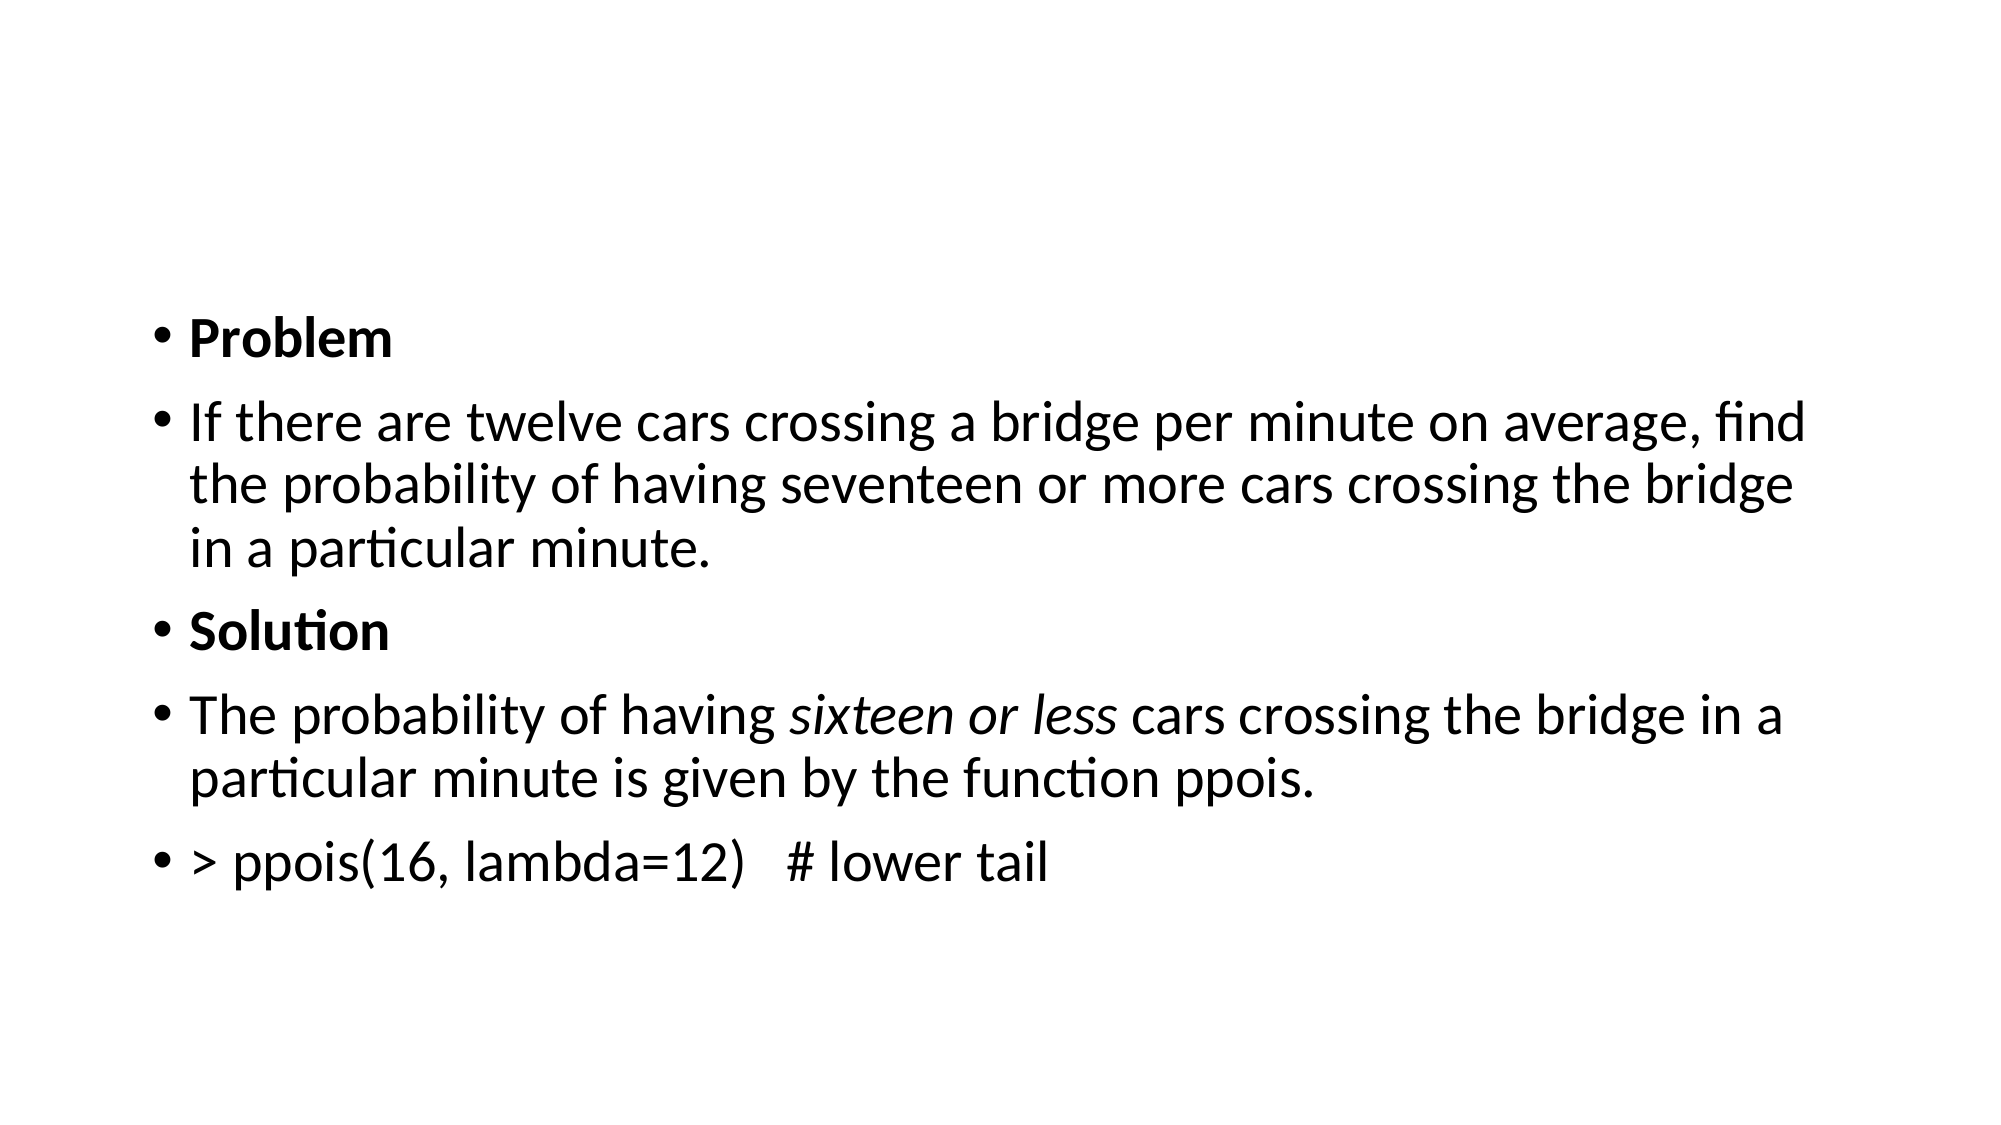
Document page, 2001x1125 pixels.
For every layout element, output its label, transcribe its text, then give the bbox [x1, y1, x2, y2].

list Problem If there are twelve cars crossing a bridge per minute on average, find the probability of having seventeen or more cars crossing the bridge in a particular minute. Solution The probability of having sixteen or less cars crossing the bridge in a particular minute is given by the function ppois. > ppois(16, lambda=12) # lower tail [137, 299, 1863, 1014]
